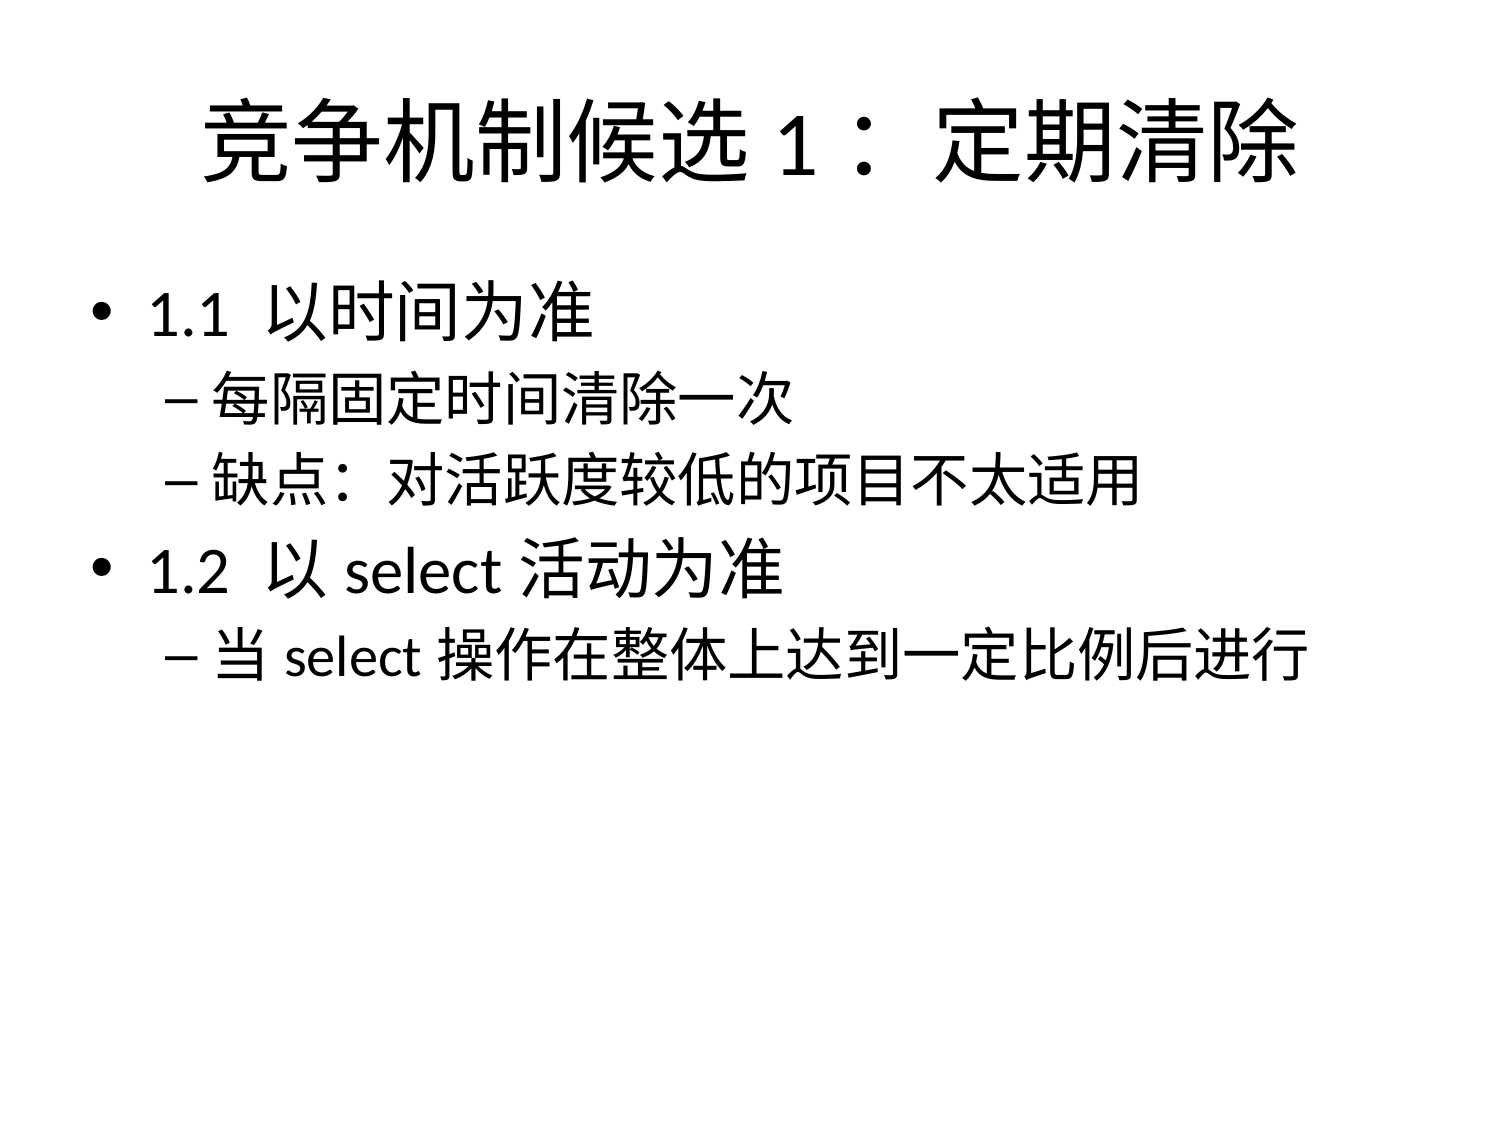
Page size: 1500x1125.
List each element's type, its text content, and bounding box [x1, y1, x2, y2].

title 竞争机制候选1：定期清除 [75, 45, 1425, 233]
list 1.1 以时间为准 每隔固定时间清除一次 缺点：对活跃度较低的项目不太适用 1.2 以select活动为准 当select操作在整体上达到一定比例后进行 [75, 262, 1425, 1005]
